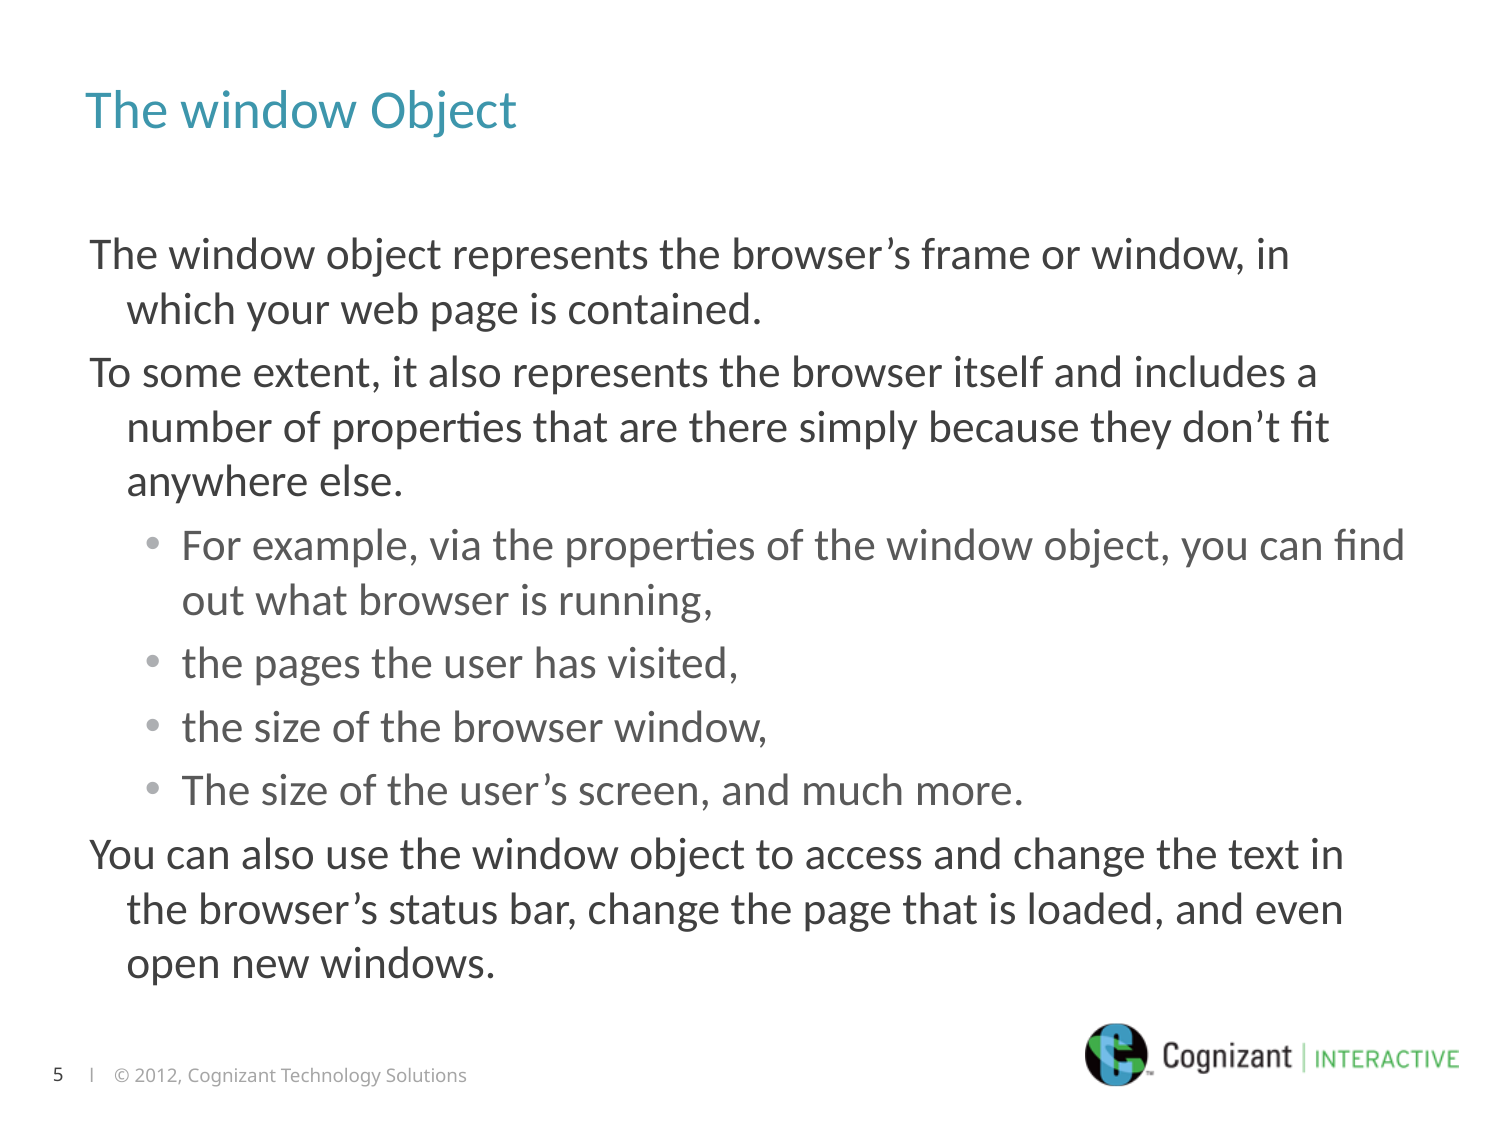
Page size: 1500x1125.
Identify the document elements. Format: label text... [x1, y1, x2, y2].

list The window object represents the browser’s frame or window, in which your web page is contained. To some extent, it also represents the browser itself and includes a number of properties that are there simply because they don’t fit anywhere else. For example, via the properties of the window object, you can find out what browser is running, the pages the user has visited, the size of the browser window, The size of the user’s screen, and much more. You can also use the window object to access and change the text in the browser’s status bar, change the page that is loaded, and even open new windows. [74, 216, 1427, 1001]
picture [1085, 1022, 1459, 1088]
title The window Object [70, 66, 972, 149]
